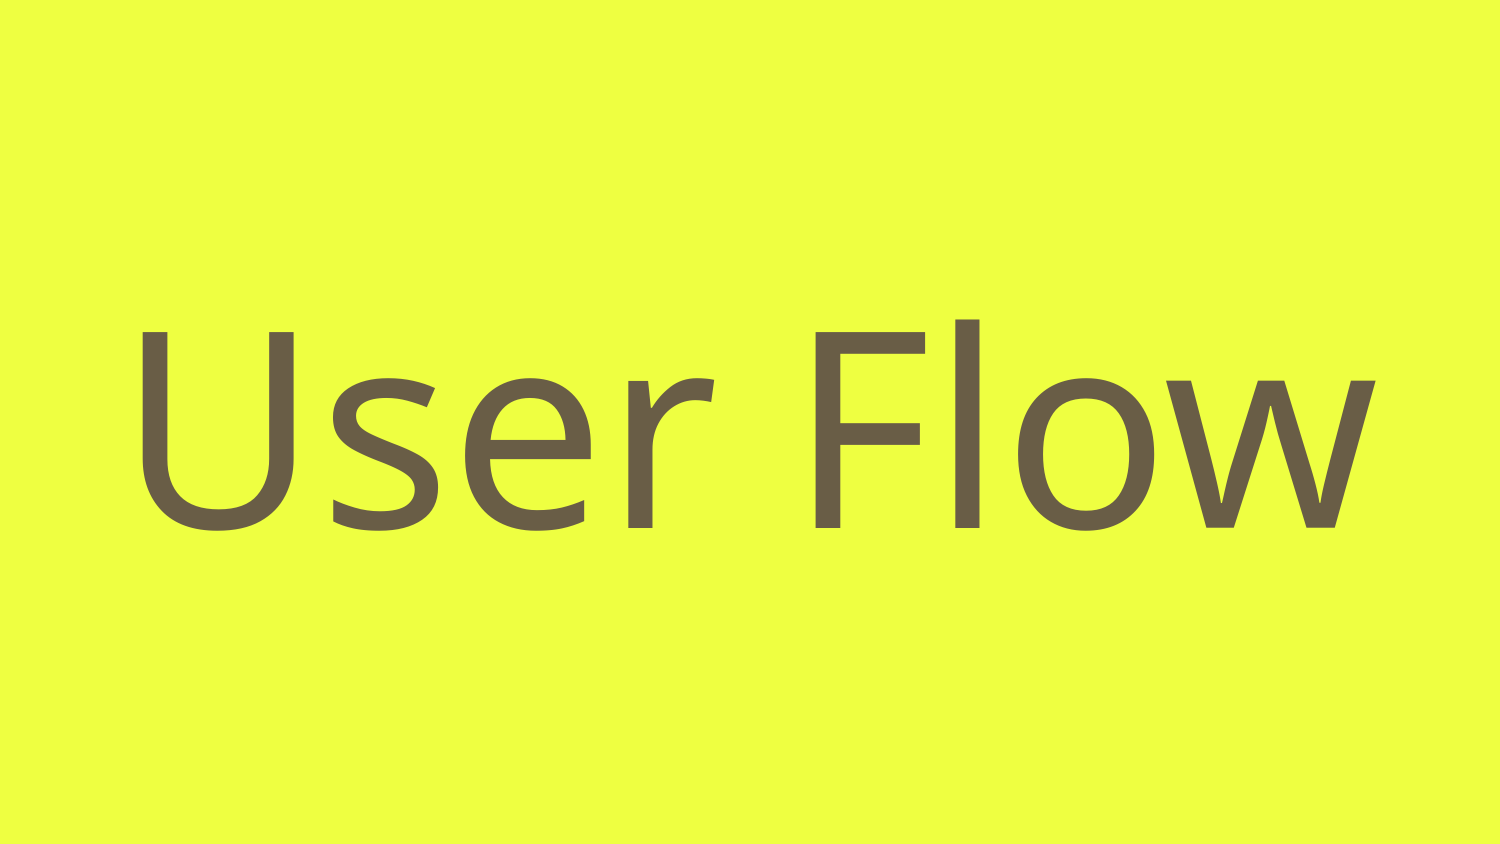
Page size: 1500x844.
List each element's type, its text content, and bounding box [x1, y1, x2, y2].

title User Flow [80, 86, 1418, 758]
